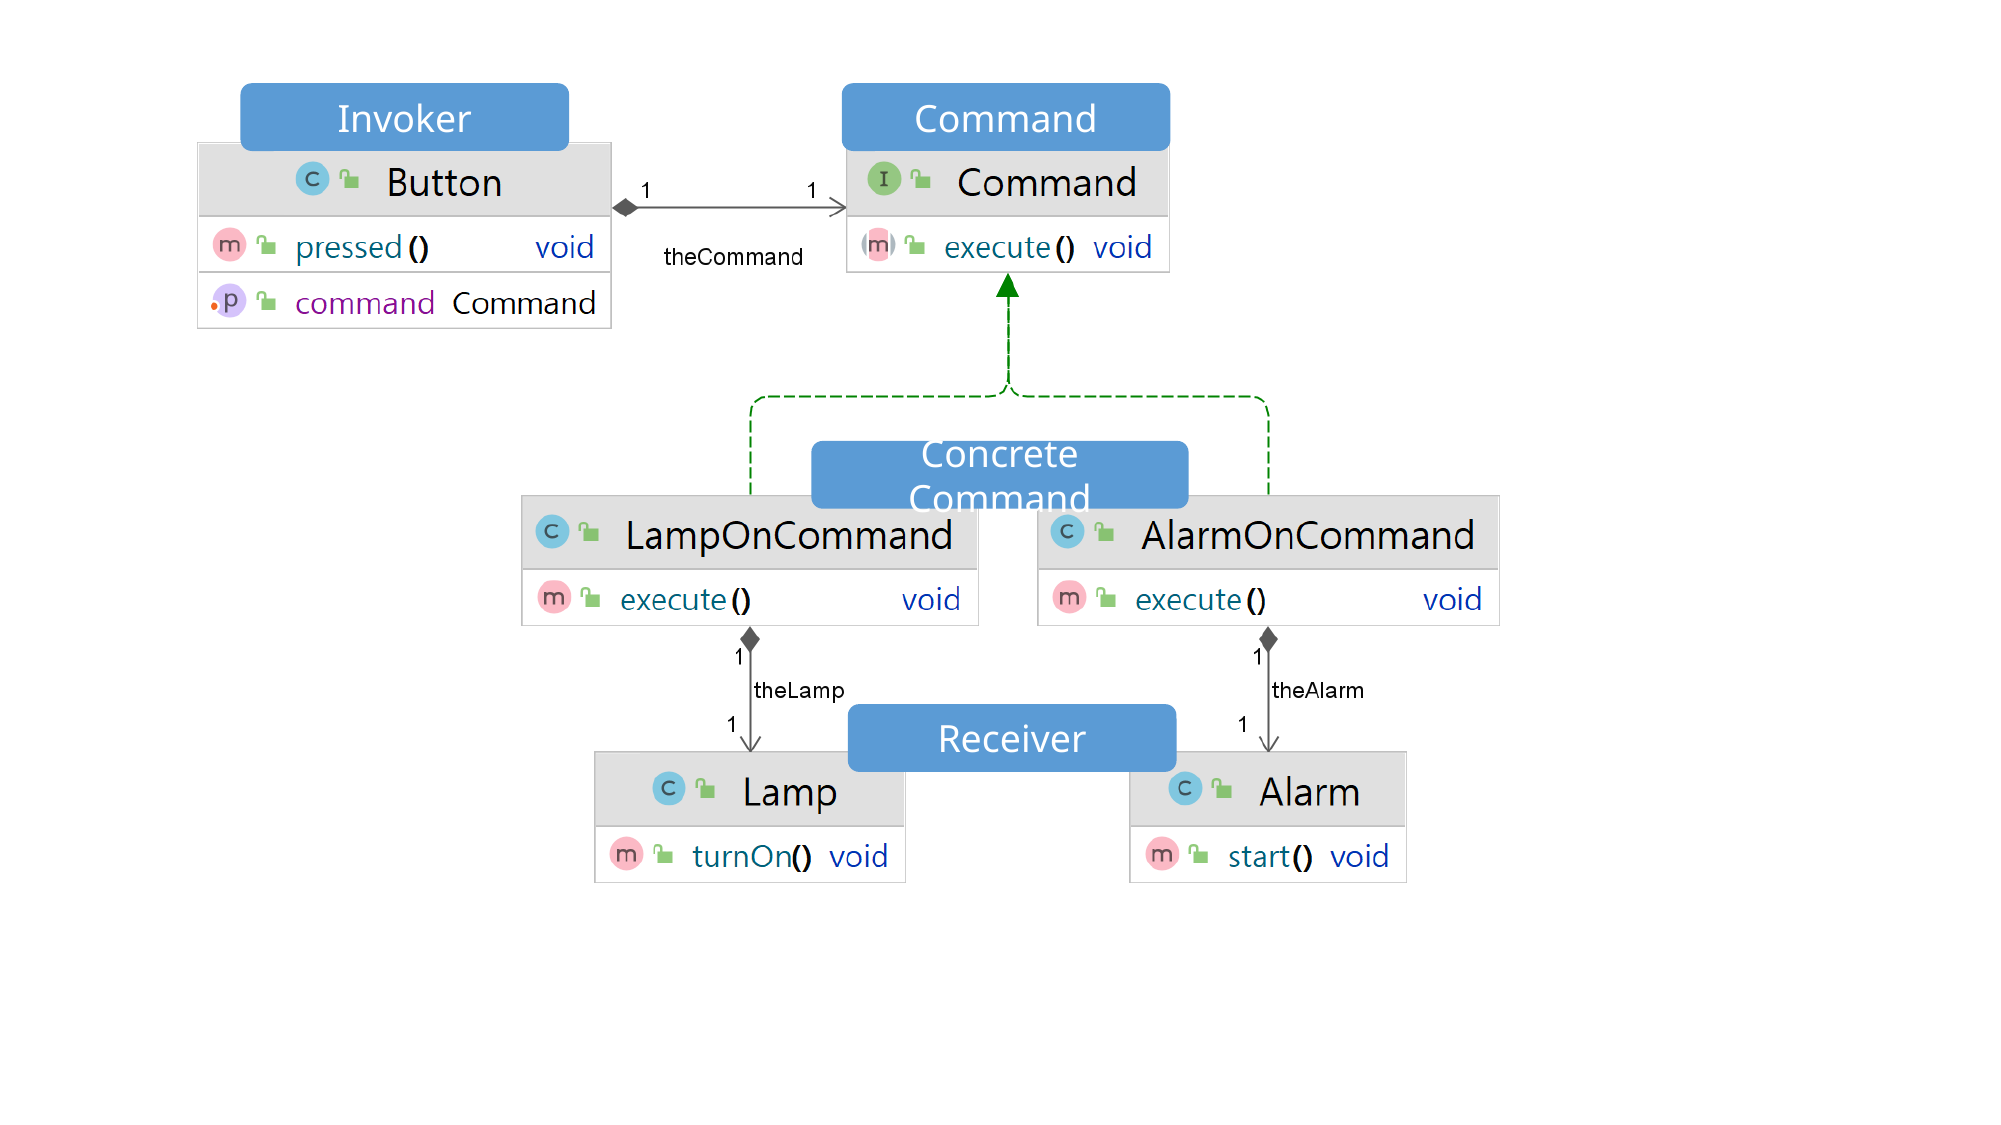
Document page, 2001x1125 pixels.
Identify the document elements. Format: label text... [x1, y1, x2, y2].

text_box Command [840, 82, 1172, 102]
text_box Invoker [239, 82, 571, 102]
picture [156, 102, 1539, 935]
